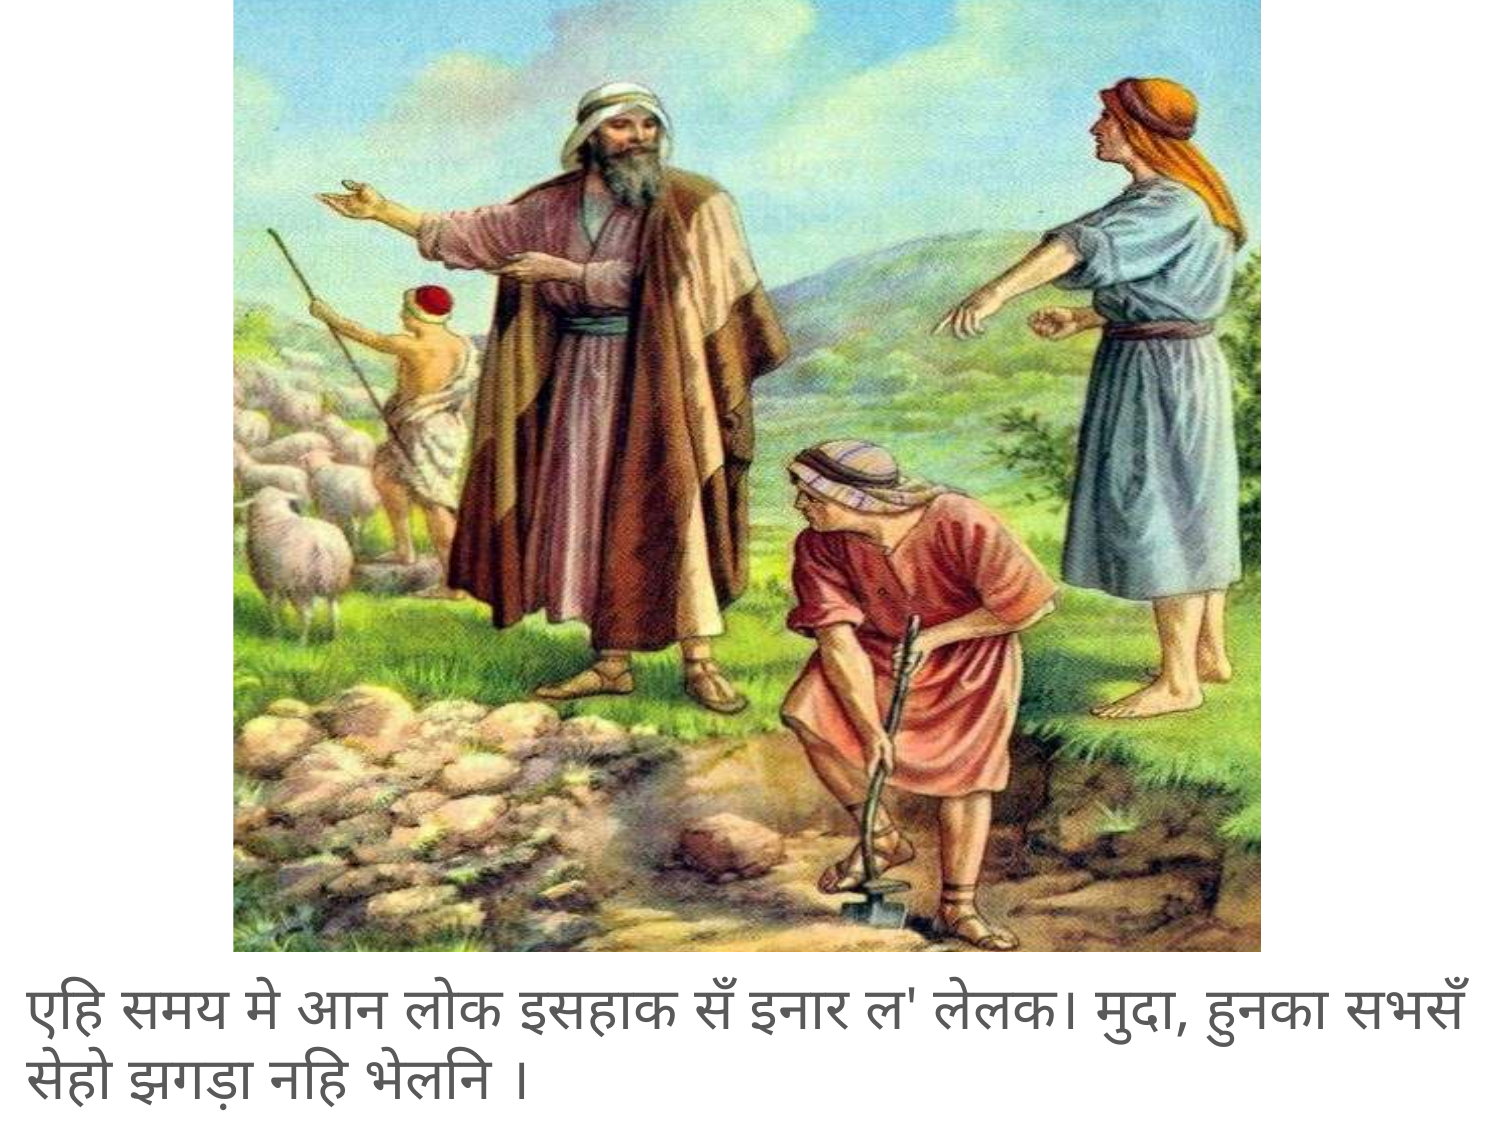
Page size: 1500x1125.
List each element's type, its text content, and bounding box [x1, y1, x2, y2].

picture [233, 0, 1262, 952]
text_box एहि समय मे आन लोक इसहाक सँ इनार ल' लेलक। मुदा, हुनका सभसँ सेहो झगड़ा नहि भेलनि । [11, 964, 1483, 1119]
